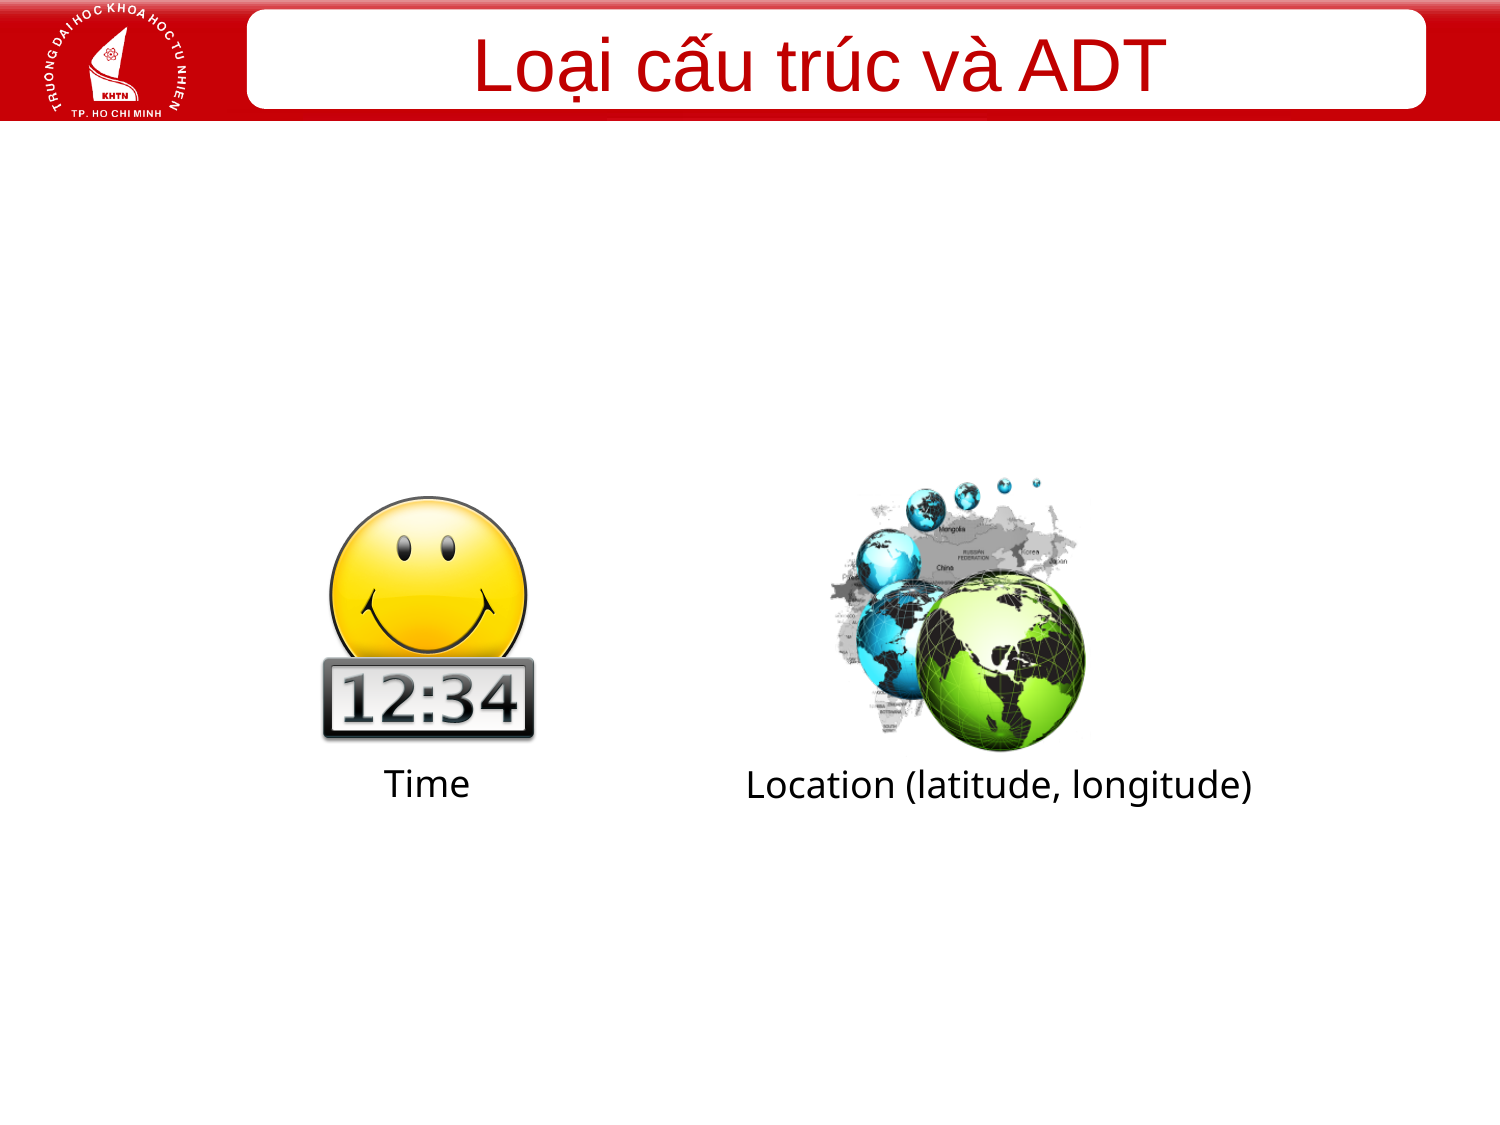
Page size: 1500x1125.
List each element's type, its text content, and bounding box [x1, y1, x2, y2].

text_box Loại cấu trúc và ADT [457, 8, 1184, 114]
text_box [299, 492, 555, 814]
picture [0, 0, 1500, 121]
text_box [749, 471, 1249, 815]
